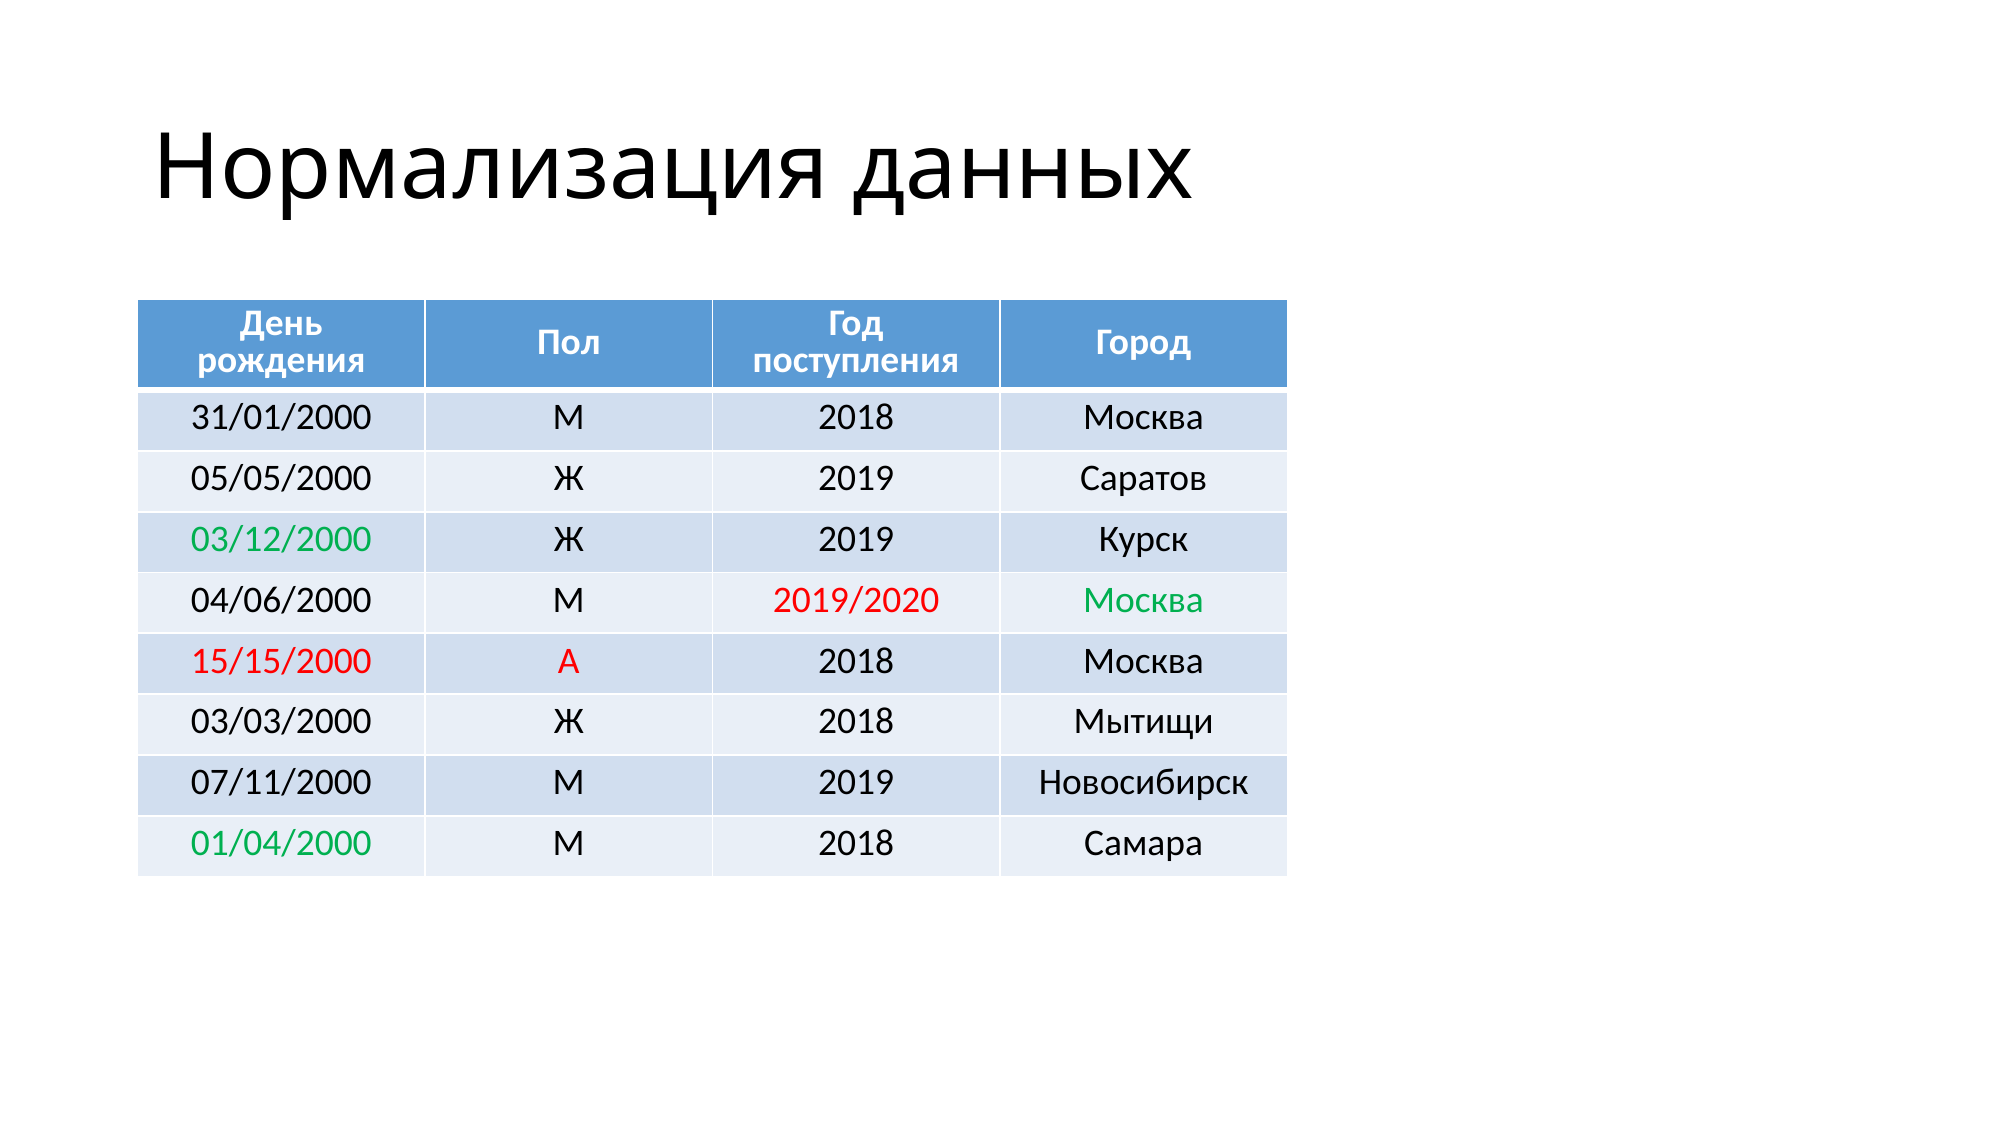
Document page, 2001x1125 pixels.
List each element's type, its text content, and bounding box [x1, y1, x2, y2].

table_cell 2019/2020 [713, 573, 999, 632]
table_cell Курск [1001, 513, 1287, 572]
table_header Пол [426, 300, 712, 387]
title Нормализация данных [137, 59, 1863, 278]
table_cell 2018 [713, 393, 999, 450]
table_cell 01/04/2000 [138, 817, 424, 876]
table_cell 2019 [713, 452, 999, 511]
table_cell Москва [1001, 393, 1287, 450]
table_cell 2019 [713, 756, 999, 815]
table_cell Новосибирск [1001, 756, 1287, 815]
table_cell 2019 [713, 513, 999, 572]
table_cell Москва [1001, 573, 1287, 632]
table_cell Москва [1001, 634, 1287, 693]
table_cell Самара [1001, 817, 1287, 876]
table_header Город [1001, 300, 1287, 387]
table_cell М [426, 393, 712, 450]
table_cell Ж [426, 695, 712, 754]
table_cell 15/15/2000 [138, 634, 424, 693]
table_cell 2018 [713, 695, 999, 754]
table_cell Ж [426, 452, 712, 511]
table_header Год поступления [713, 300, 999, 387]
table_cell 03/12/2000 [138, 513, 424, 572]
table_cell 07/11/2000 [138, 756, 424, 815]
table_cell М [426, 817, 712, 876]
table_cell 2018 [713, 817, 999, 876]
table_header День рождения [138, 300, 424, 387]
table_cell 05/05/2000 [138, 452, 424, 511]
table_cell 2018 [713, 634, 999, 693]
table_cell М [426, 573, 712, 632]
table_cell 04/06/2000 [138, 573, 424, 632]
table_cell Ж [426, 513, 712, 572]
table_cell Саратов [1001, 452, 1287, 511]
table_cell А [426, 634, 712, 693]
table_cell М [426, 756, 712, 815]
table_cell 03/03/2000 [138, 695, 424, 754]
table_cell Мытищи [1001, 695, 1287, 754]
table_cell 31/01/2000 [138, 393, 424, 450]
